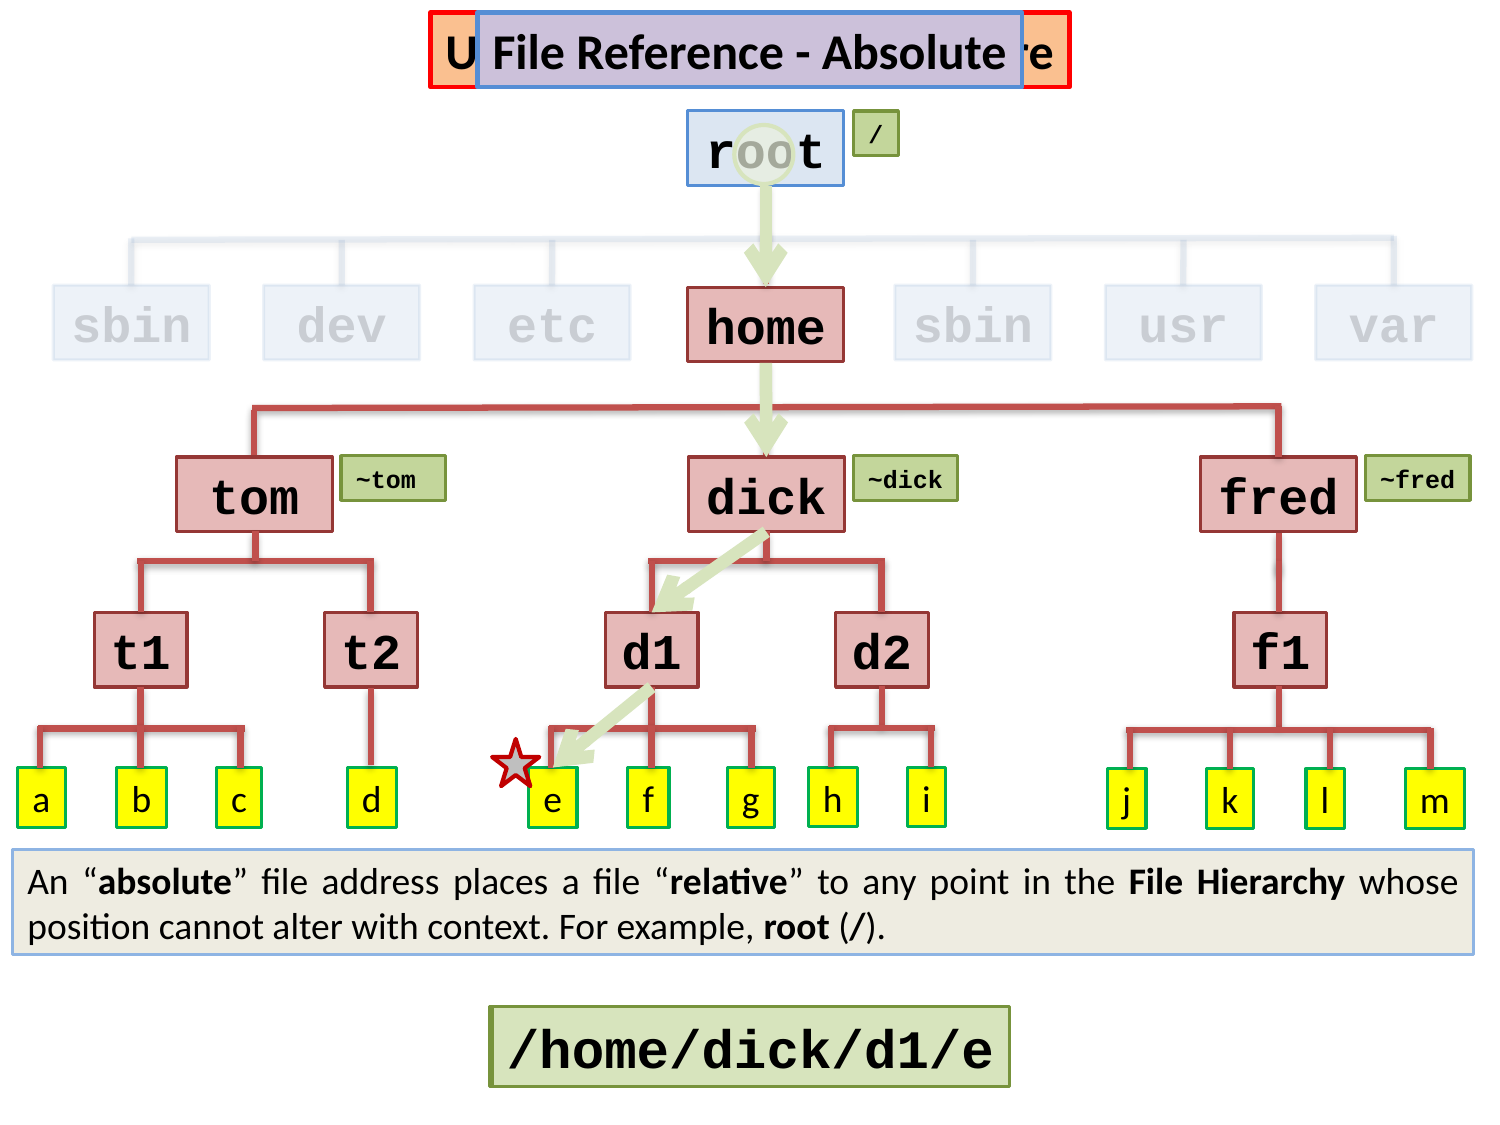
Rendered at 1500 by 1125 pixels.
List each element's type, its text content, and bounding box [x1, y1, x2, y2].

text_box /home/dick/d1/e [492, 1006, 1010, 1087]
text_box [651, 532, 767, 613]
text_box UNIX File/Directory Structure [430, 12, 477, 88]
text_box An “absolute” file address places a file “relative” to any point in the File Hierarchy whose position cannot alter with context. For example, root (/). [12, 849, 1474, 955]
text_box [16, 110, 1472, 830]
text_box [552, 687, 652, 768]
text_box UNIX File/Directory Structure [1022, 12, 1070, 88]
text_box File Reference - Absolute [477, 12, 1022, 88]
